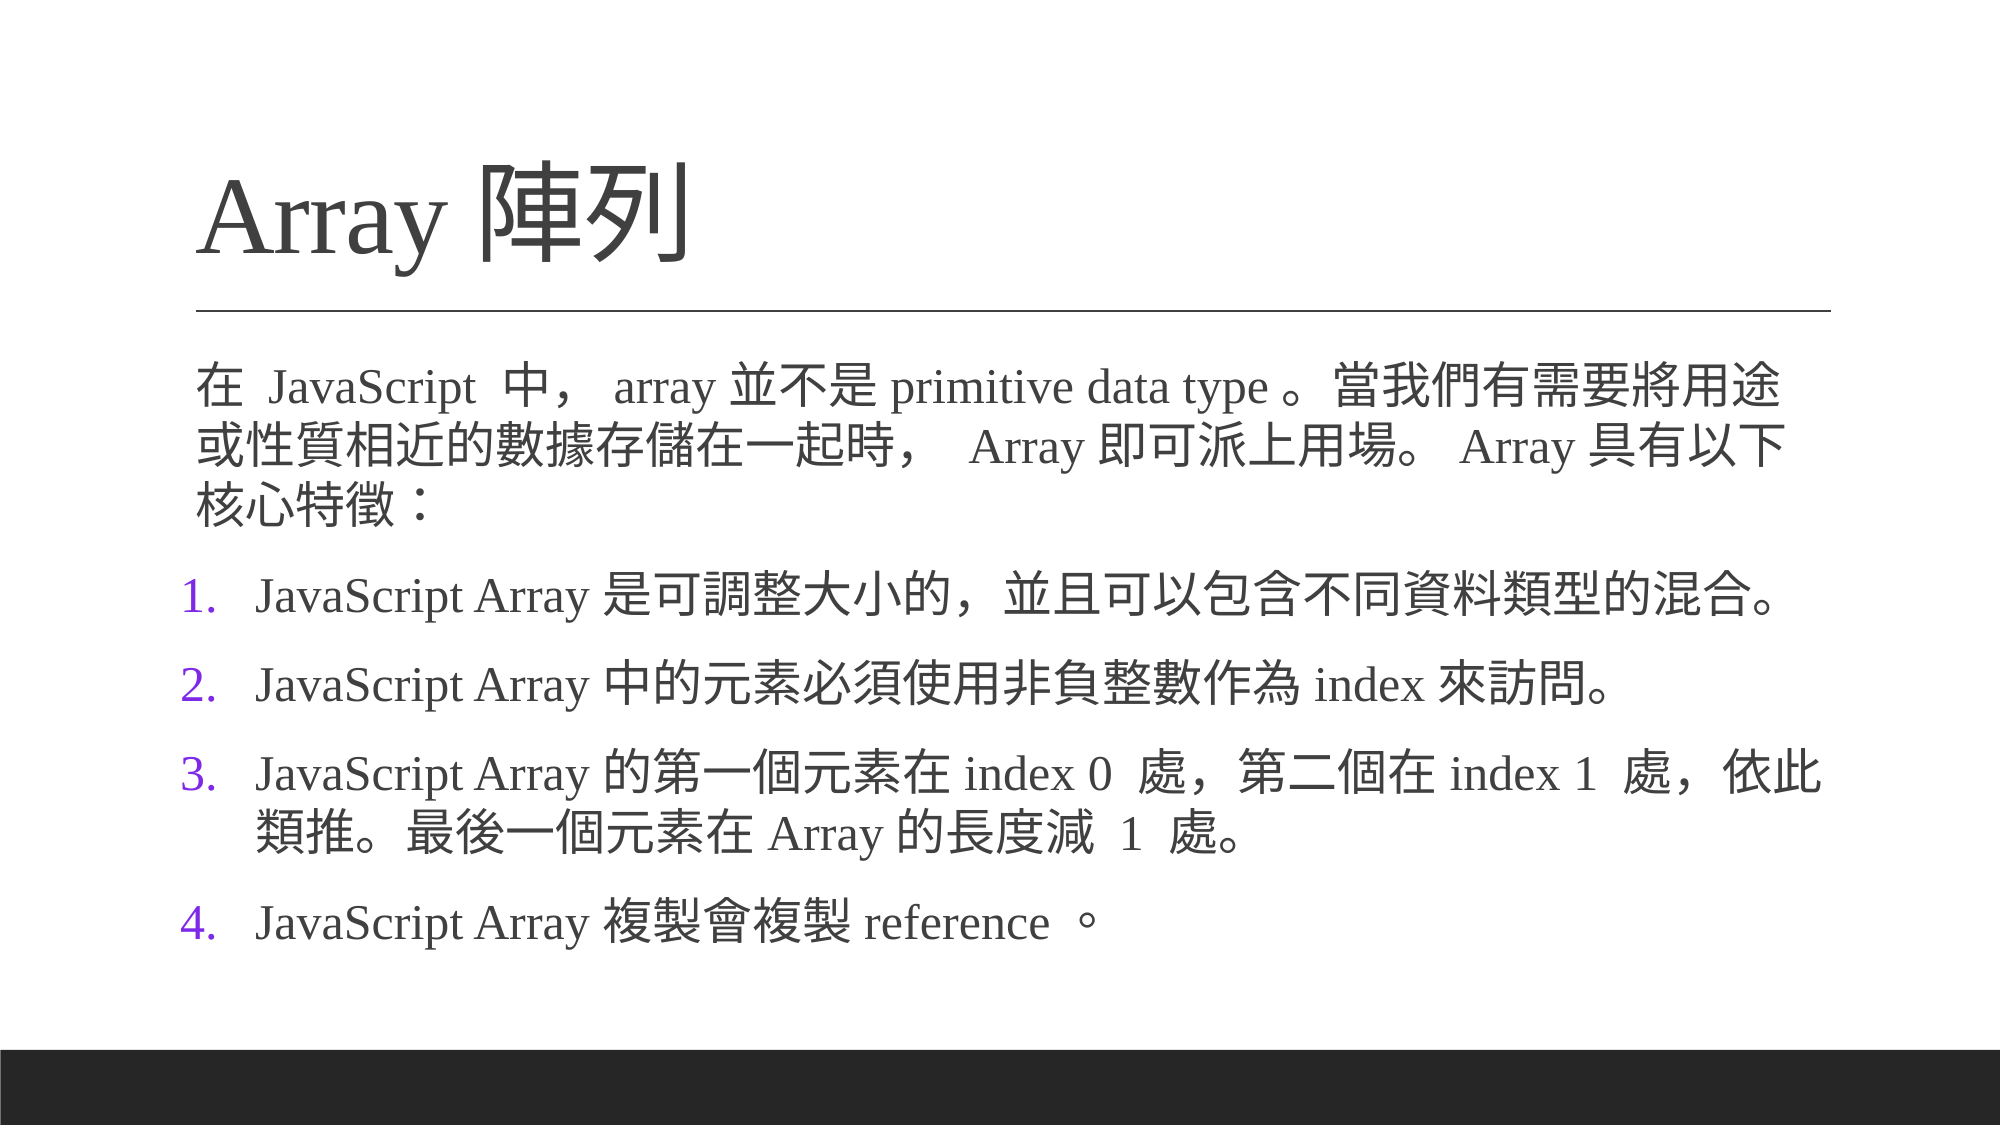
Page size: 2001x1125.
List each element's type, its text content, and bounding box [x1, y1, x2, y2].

list 在 JavaScript 中，array並不是primitive data type。當我們有需要將用途或性質相近的數據存儲在一起時， Array即可派上用場。Array具有以下核心特徵： JavaScript Array是可調整大小的，並且可以包含不同資料類型的混合。 JavaScript Array中的元素必須使用非負整數作為index來訪問。 JavaScript Array的第一個元素在index 0 處，第二個在index 1 處，依此類推。最後一個元素在Array的長度減 1 處。 JavaScript Array複製會複製reference。 [180, 345, 1830, 963]
title Array陣列 [180, 47, 1830, 285]
